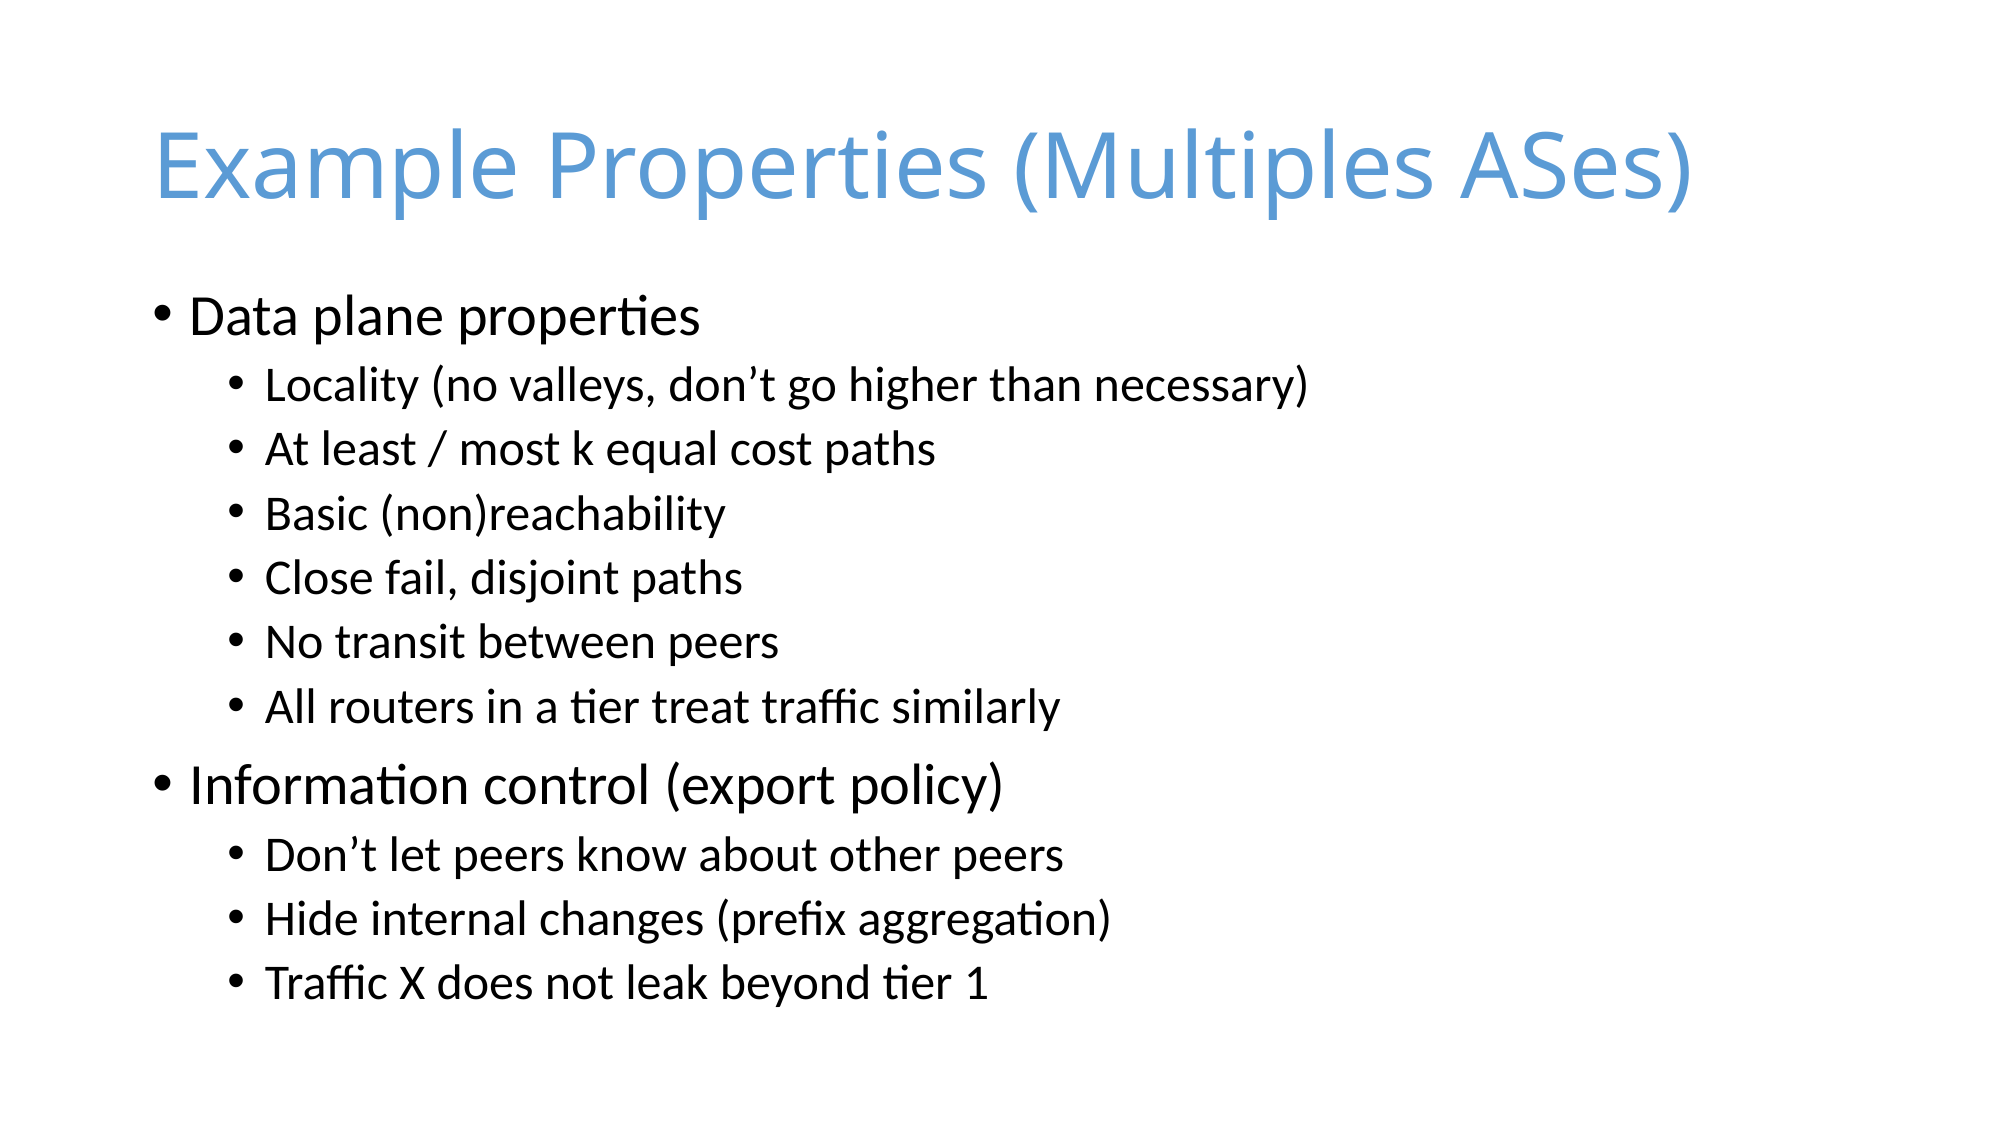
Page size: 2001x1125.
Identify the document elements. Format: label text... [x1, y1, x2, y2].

list Data plane properties Locality (no valleys, don’t go higher than necessary) At least / most k equal cost paths Basic (non)reachability Close fail, disjoint paths No transit between peers All routers in a tier treat traffic similarly Information control (export policy) Don’t let peers know about other peers Hide internal changes (prefix aggregation) Traffic X does not leak beyond tier 1 [137, 277, 1863, 1040]
title Example Properties (Multiples ASes) [137, 59, 1863, 277]
